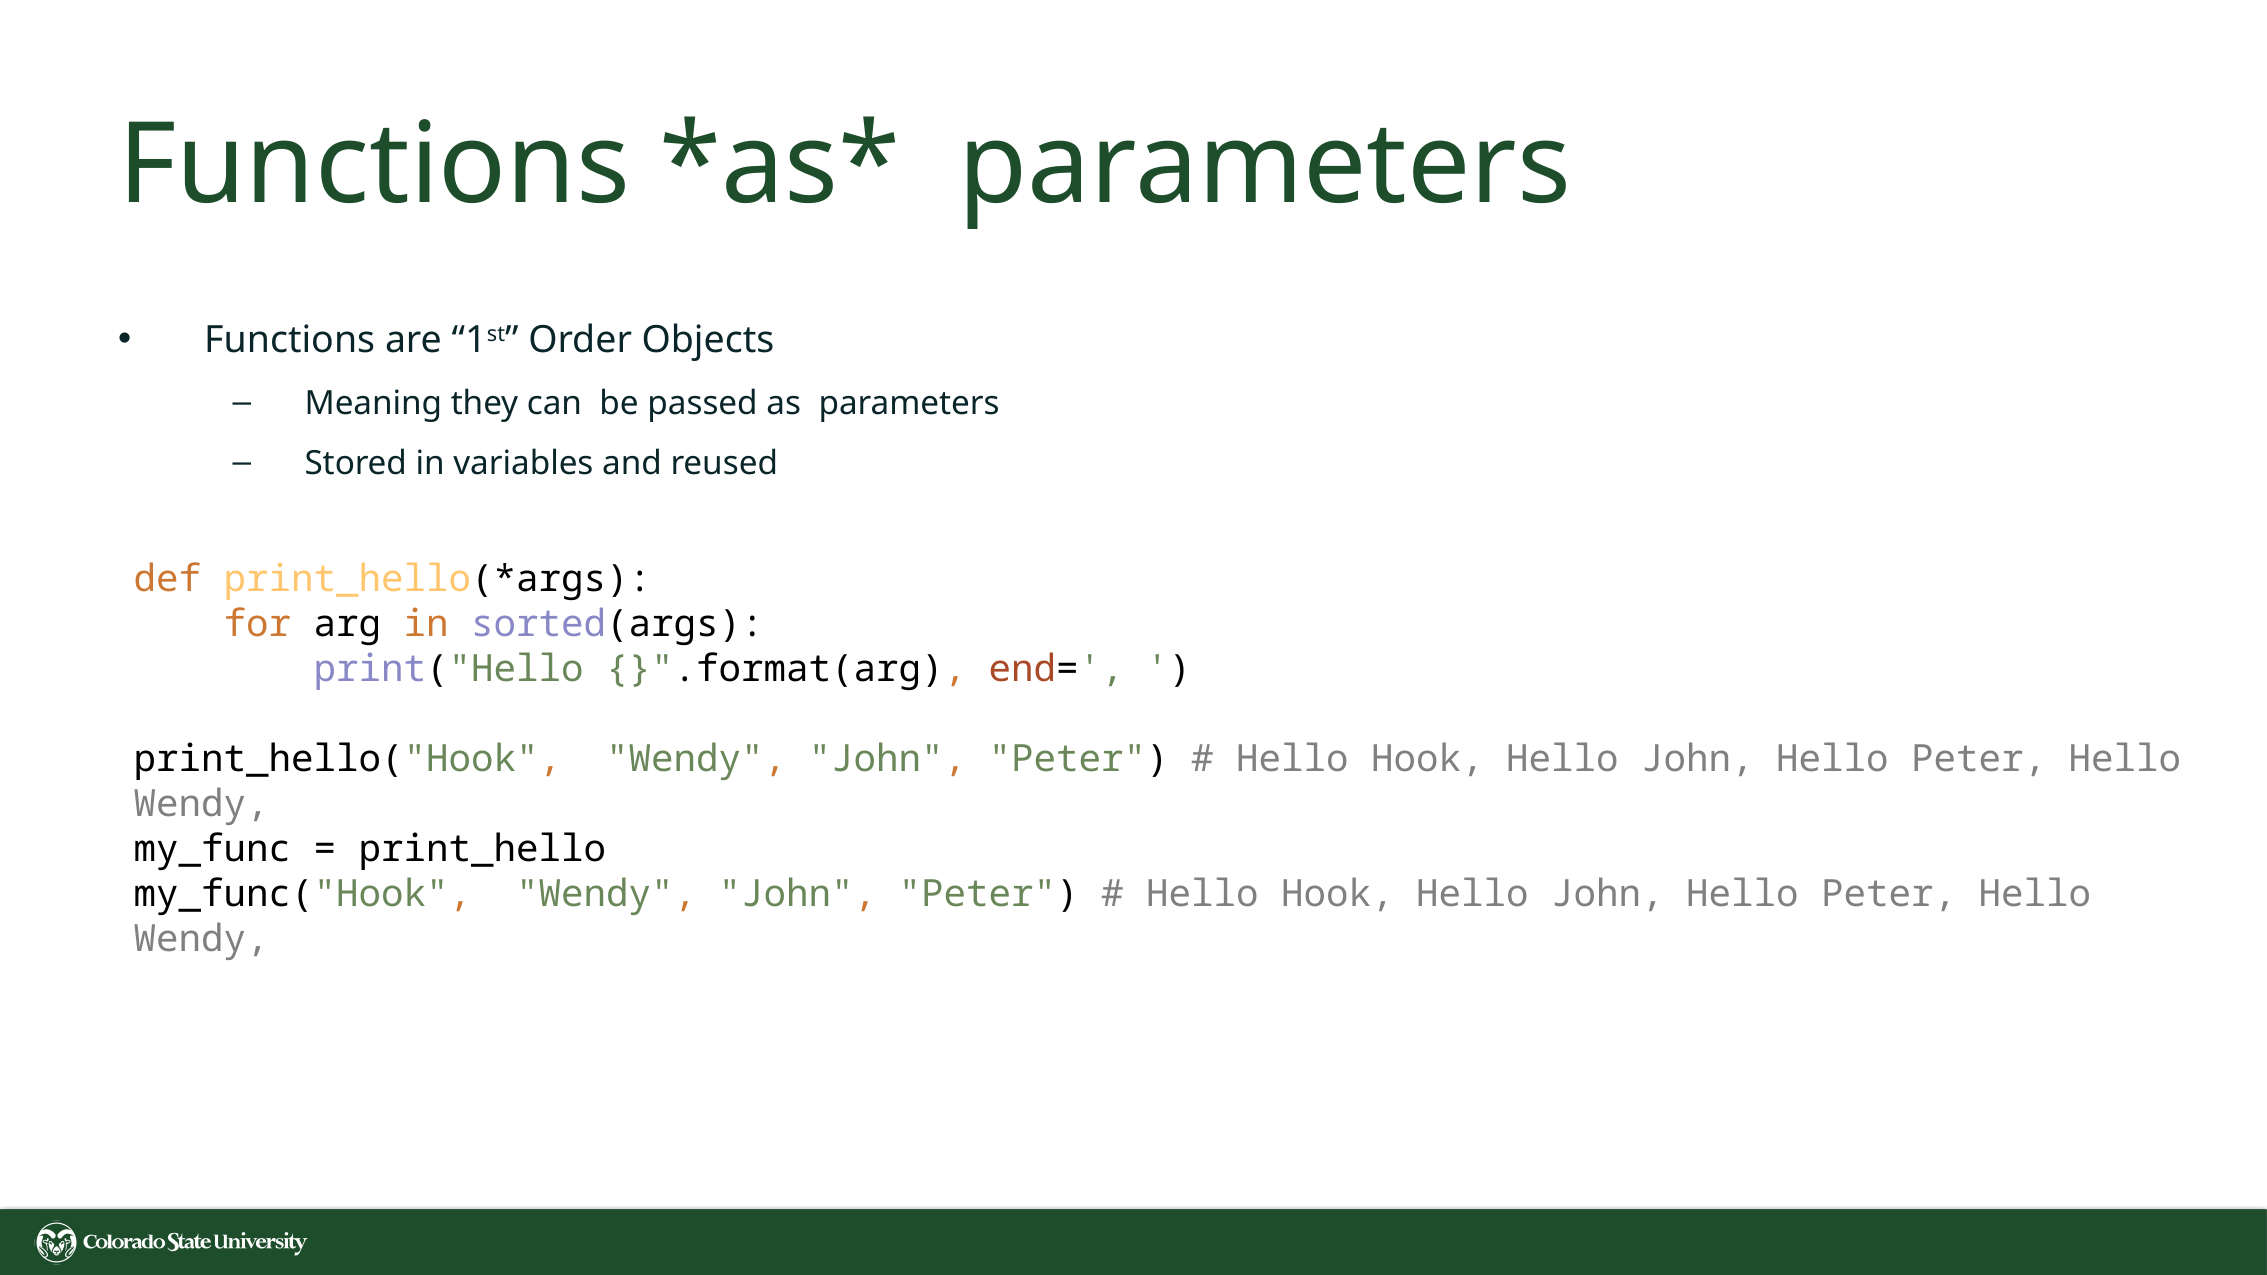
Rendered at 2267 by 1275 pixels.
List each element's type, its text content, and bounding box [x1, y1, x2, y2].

text_box def print_hello(*args): for arg in sorted(args): print("Hello {}".format(arg), end=', ') print_hello("Hook", "Wendy", "John", "Peter") # Hello Hook, Hello John, Hello Peter, Hello Wendy, my_func = print_hello my_func("Hook", "Wendy", "John", "Peter") # Hello Hook, Hello John, Hello Peter, Hello Wendy, [118, 546, 2230, 967]
picture [24, 1209, 319, 1275]
title Functions *as* parameters [103, 73, 2164, 241]
list Functions are “1st” Order Objects Meaning they can be passed as parameters Stored in variables and reused [103, 291, 1030, 519]
